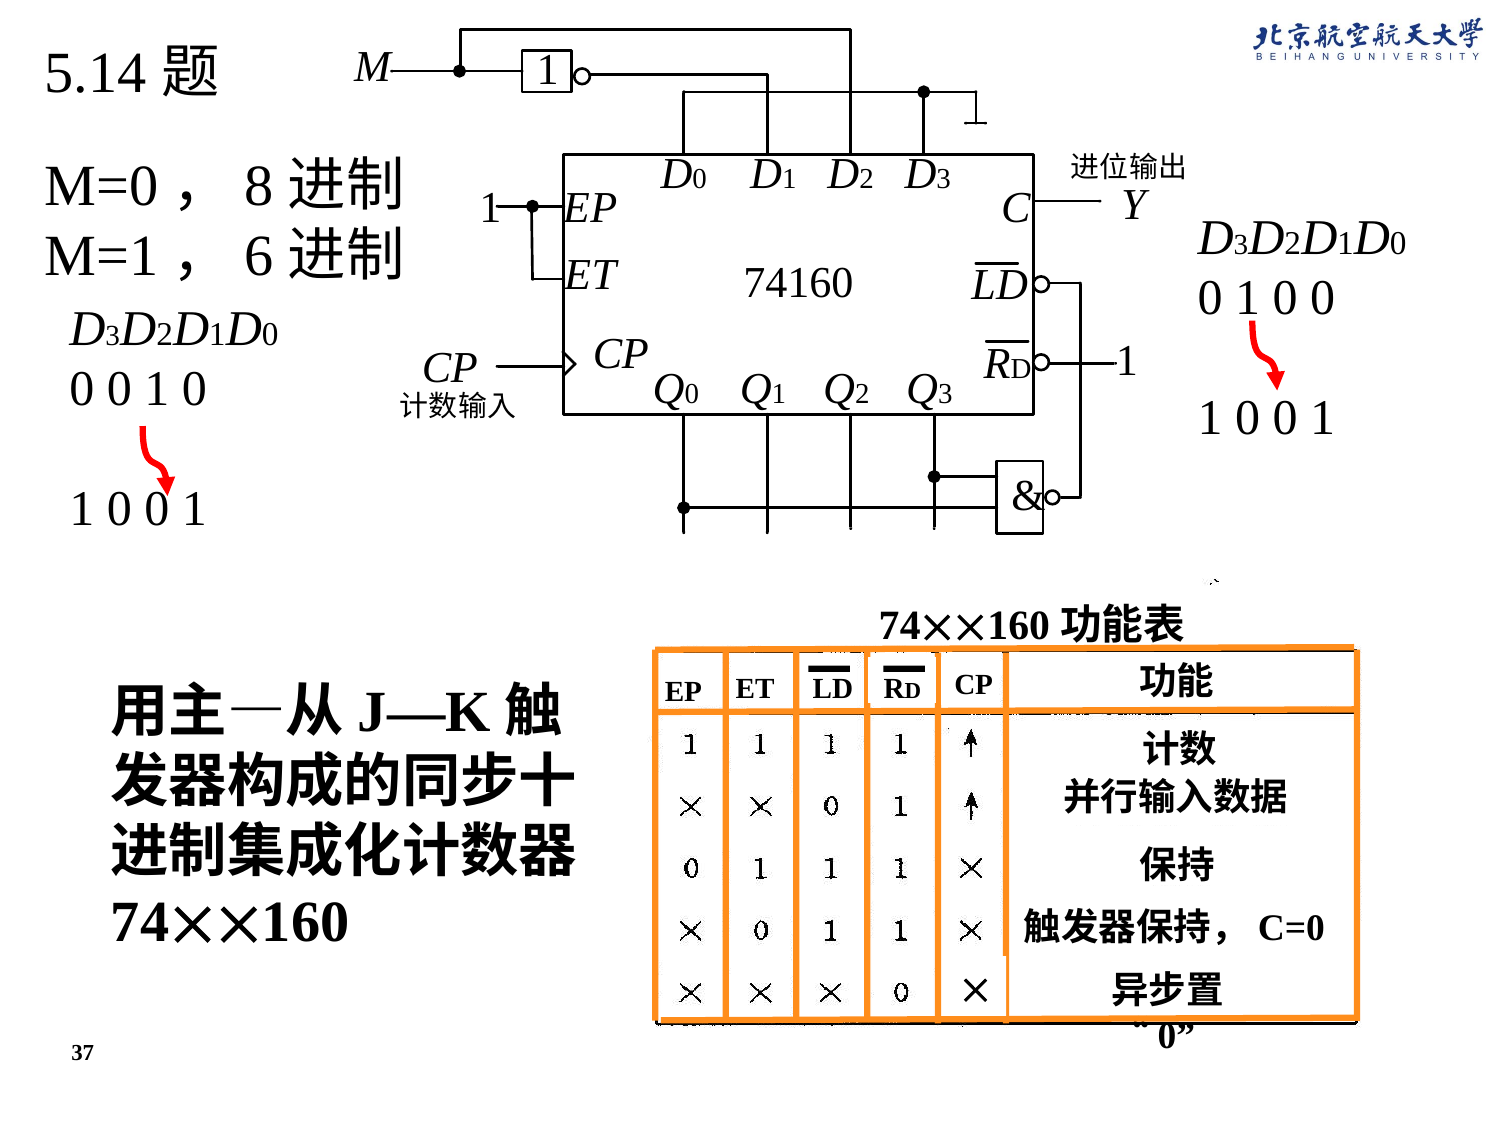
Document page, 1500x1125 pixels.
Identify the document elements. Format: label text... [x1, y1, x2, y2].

text_box 用主—从J—K触发器构成的同步十进制集成化计数器74160 [96, 665, 596, 961]
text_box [624, 575, 1391, 1068]
text_box M=0，8进制 M=1，6进制 [30, 139, 344, 295]
text_box 5.14题 [30, 26, 344, 112]
slide_number 37 [8, 1030, 157, 1086]
picture [1253, 15, 1486, 63]
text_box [120, 448, 190, 474]
text_box D3D2D1D0 0 1 0 0 1 0 0 1 [1187, 197, 1435, 512]
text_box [344, 23, 1187, 552]
text_box D3D2D1D0 0 0 1 0 1 0 0 1 [54, 295, 307, 603]
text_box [1229, 343, 1300, 368]
